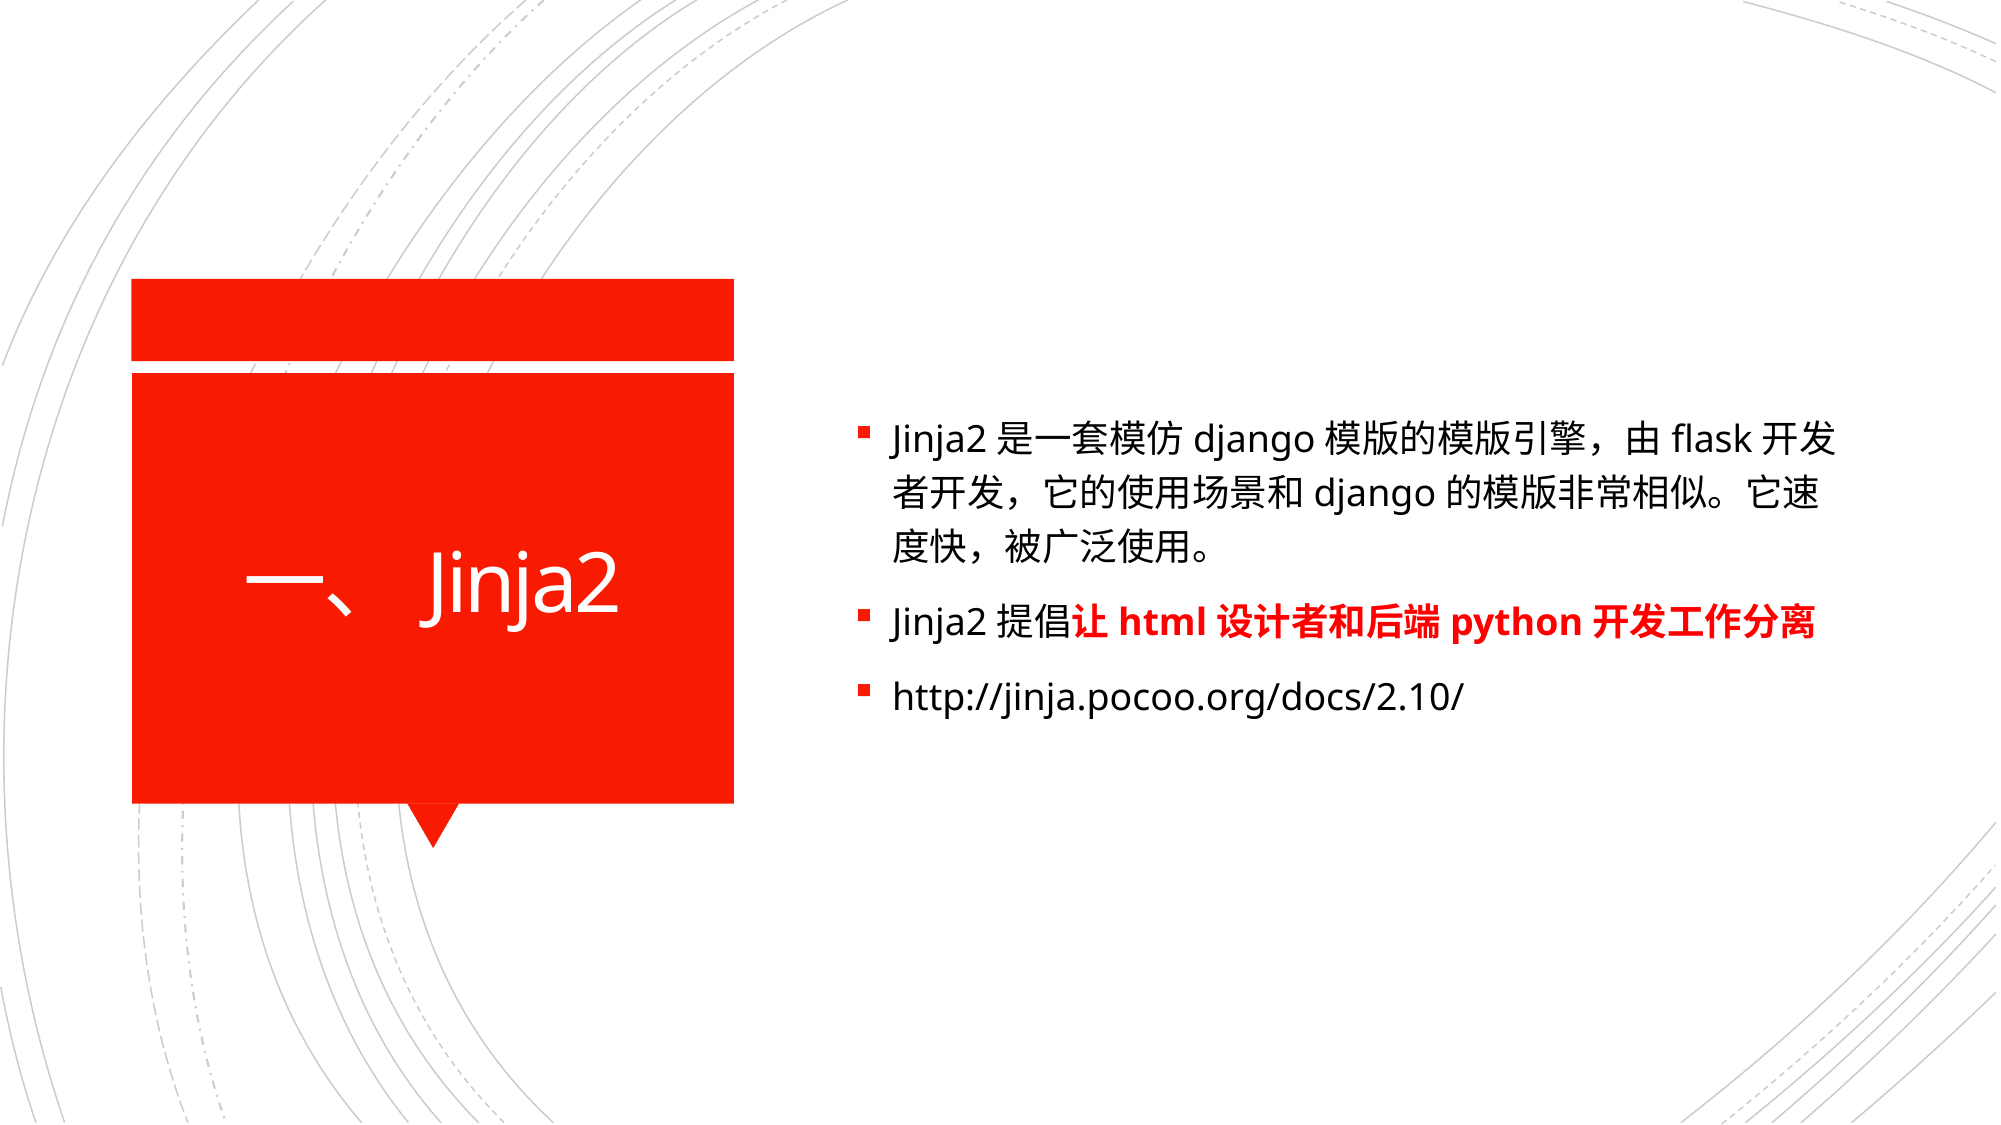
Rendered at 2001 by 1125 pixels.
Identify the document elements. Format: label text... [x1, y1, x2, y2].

list Jinja2是一套模仿django模版的模版引擎，由flask开发者开发，它的使用场景和django的模版非常相似。它速度快，被广泛使用。 Jinja2提倡让html设计者和后端python开发工作分离 http://jinja.pocoo.org/docs/2.10/ [839, 131, 1871, 993]
title 一、Jinja2 [145, 385, 720, 789]
